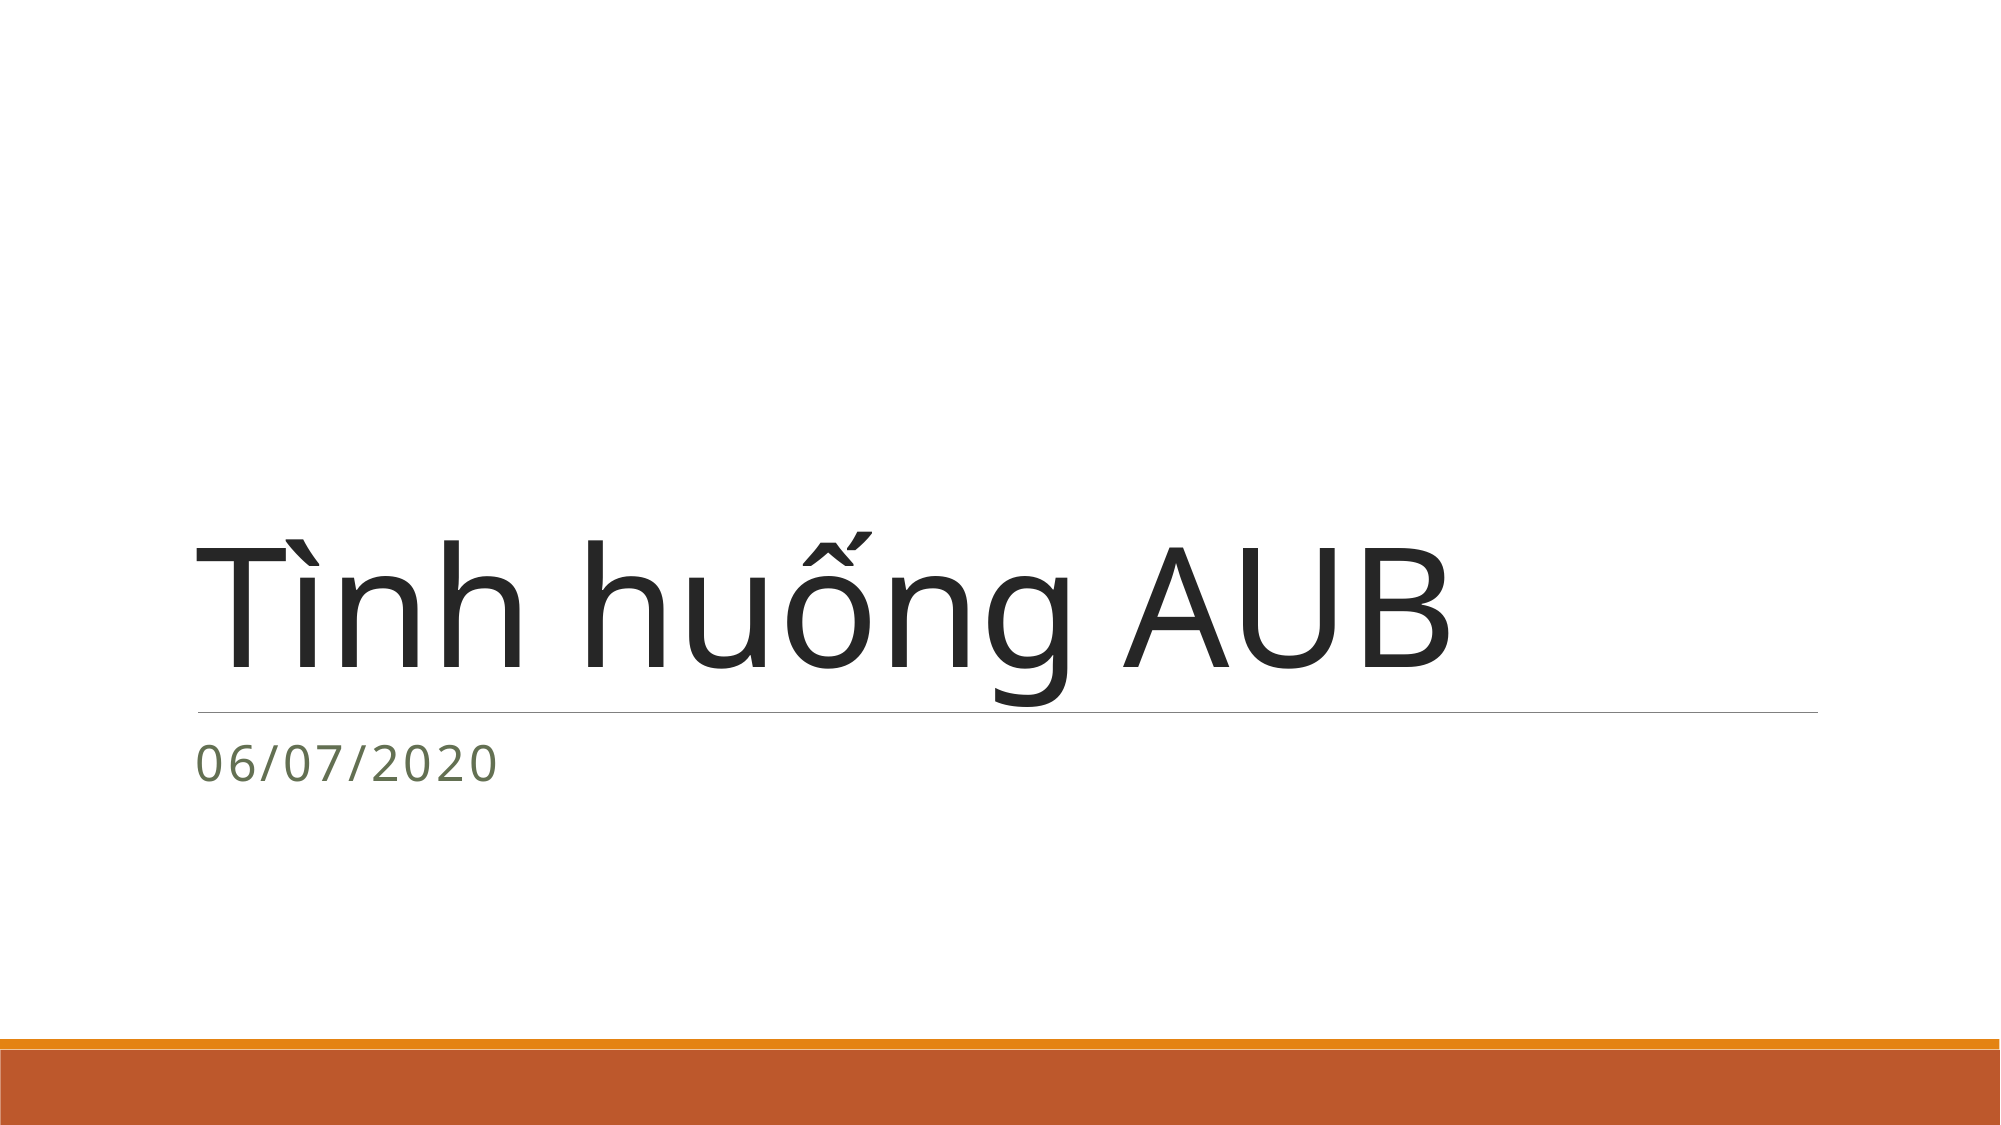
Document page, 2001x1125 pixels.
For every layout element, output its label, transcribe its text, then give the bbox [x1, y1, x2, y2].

subtitle 06/07/2020 [180, 730, 1831, 919]
title Tình huống AUB [180, 124, 1830, 710]
